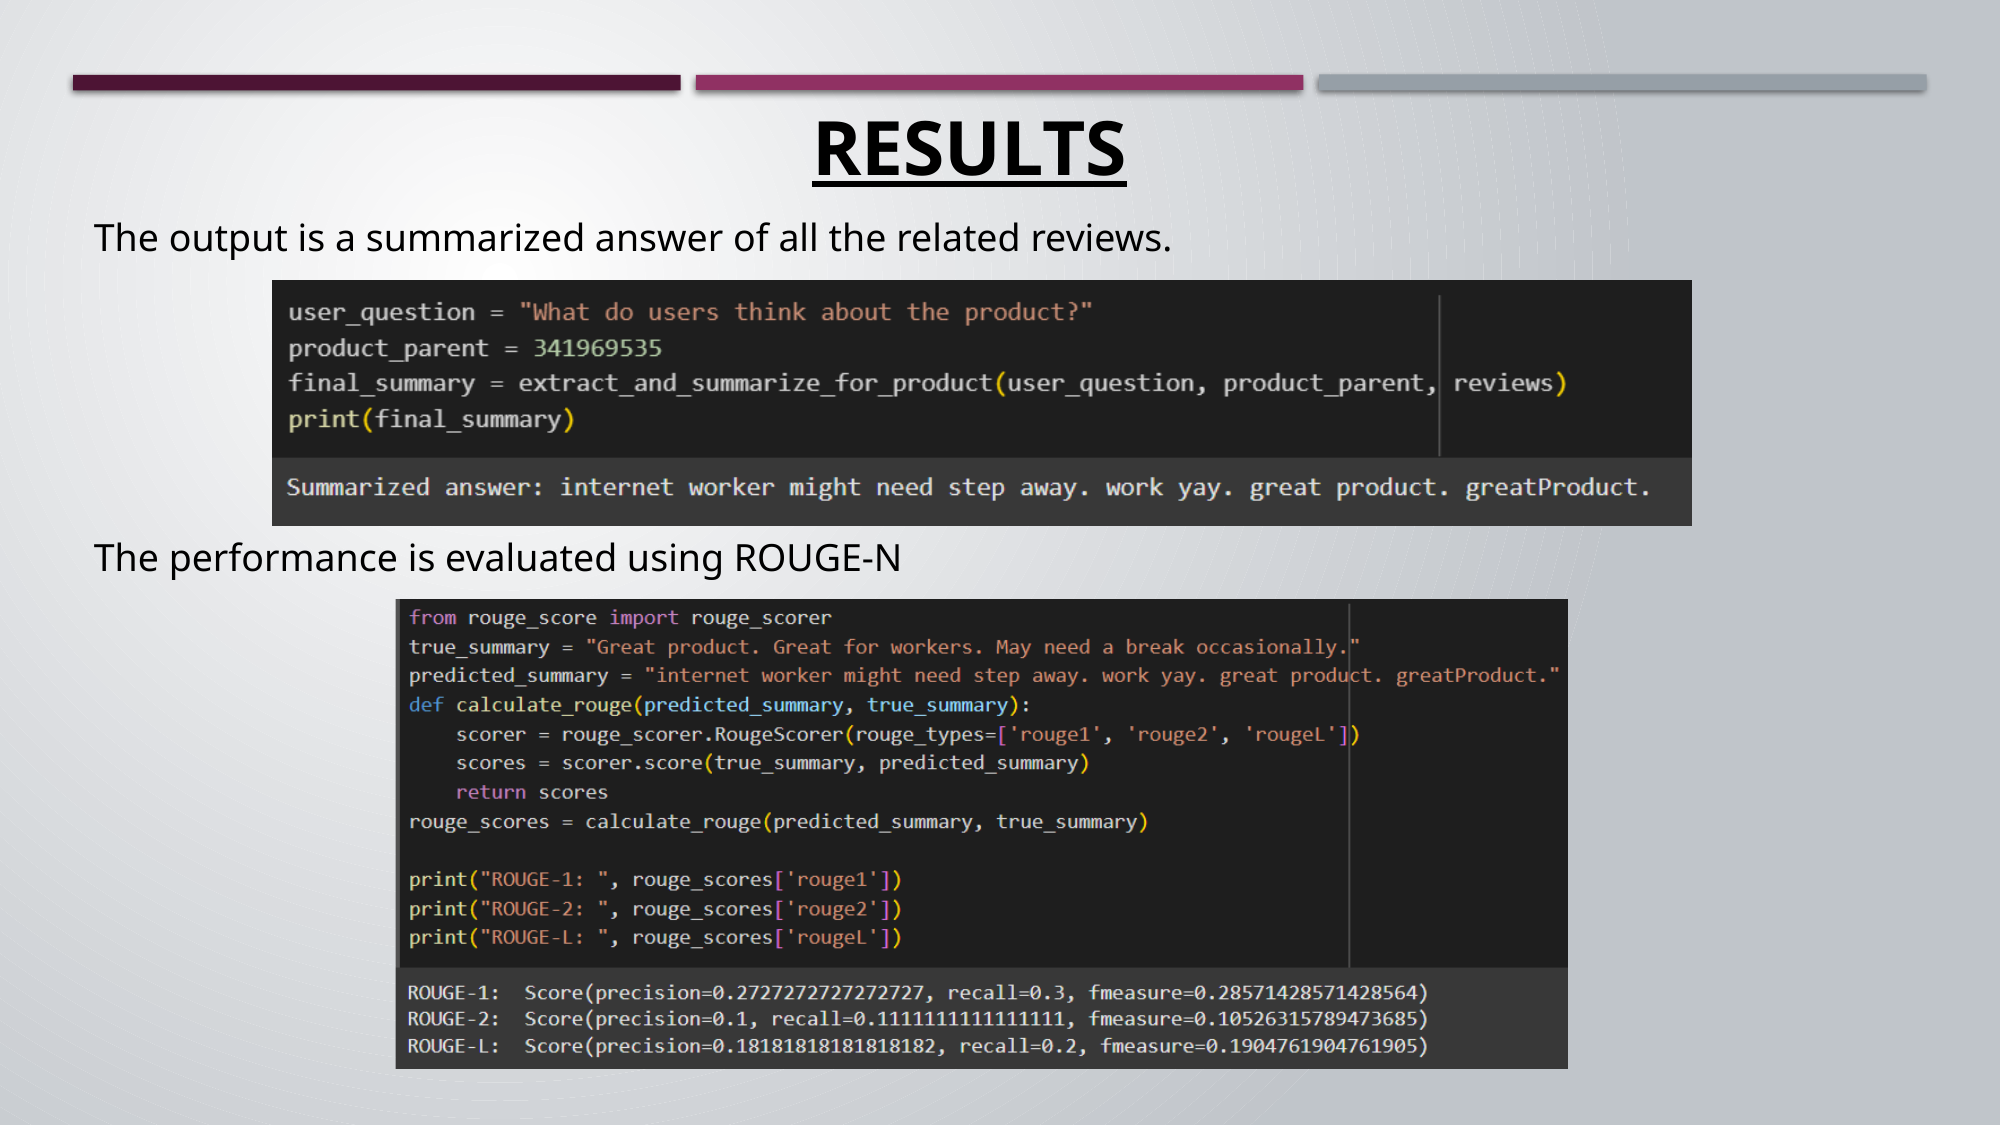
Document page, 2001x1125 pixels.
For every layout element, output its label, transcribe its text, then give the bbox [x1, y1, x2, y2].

picture [271, 280, 1692, 527]
picture [395, 598, 1569, 1069]
title results [797, 75, 1159, 199]
text_box The output is a summarized answer of all the related reviews. [79, 206, 1316, 267]
text_box The performance is evaluated using ROUGE-N [79, 526, 1106, 587]
